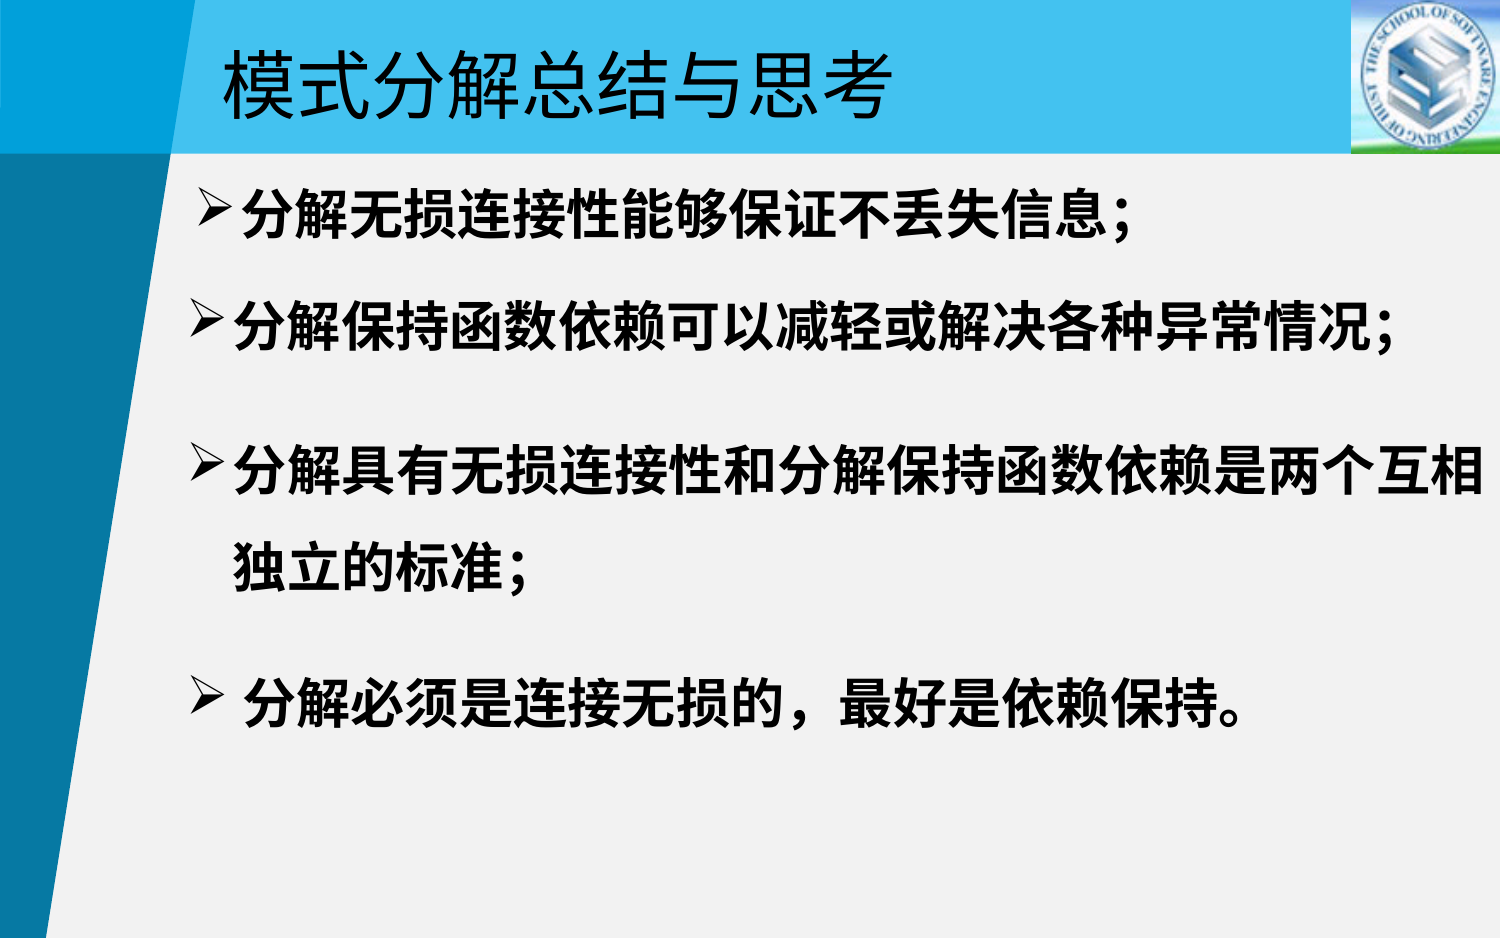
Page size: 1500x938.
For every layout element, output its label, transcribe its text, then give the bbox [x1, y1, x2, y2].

text_box 模式分解总结与思考 [206, 31, 912, 137]
text_box 分解必须是连接无损的，最好是依赖保持。 [171, 629, 1500, 764]
text_box 分解无损连接性能够保证不丢失信息； [179, 173, 1495, 254]
text_box 分解保持函数依赖可以减轻或解决各种异常情况； [171, 284, 1495, 365]
text_box 分解具有无损连接性和分解保持函数依赖是两个互相独立的标准； [171, 396, 1500, 607]
picture [1351, 0, 1500, 154]
